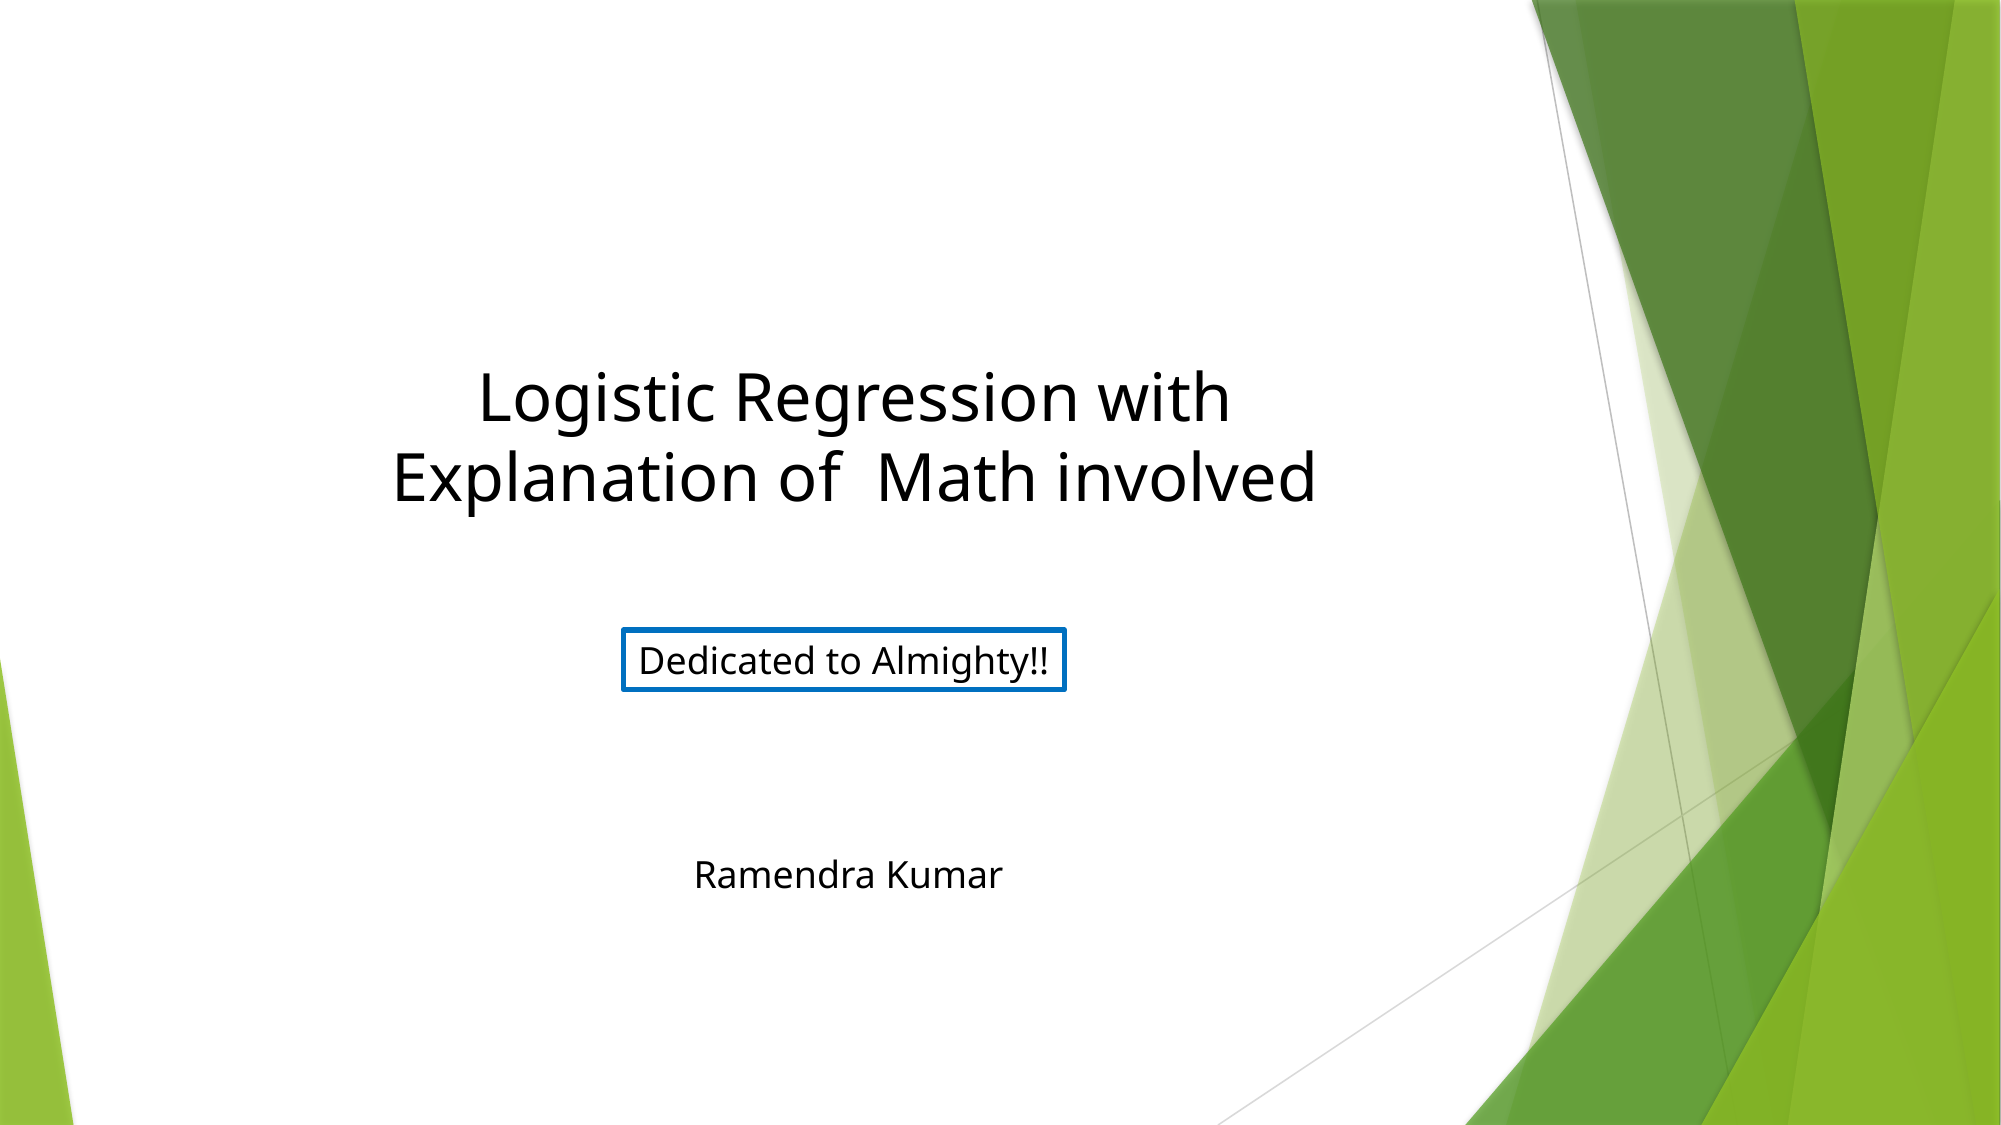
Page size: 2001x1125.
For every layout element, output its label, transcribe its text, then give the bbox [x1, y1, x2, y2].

text_box Ramendra Kumar [678, 843, 1019, 904]
text_box Dedicated to Almighty!! [623, 629, 1065, 690]
text_box Logistic Regression with Explanation of Math involved [260, 346, 1451, 522]
